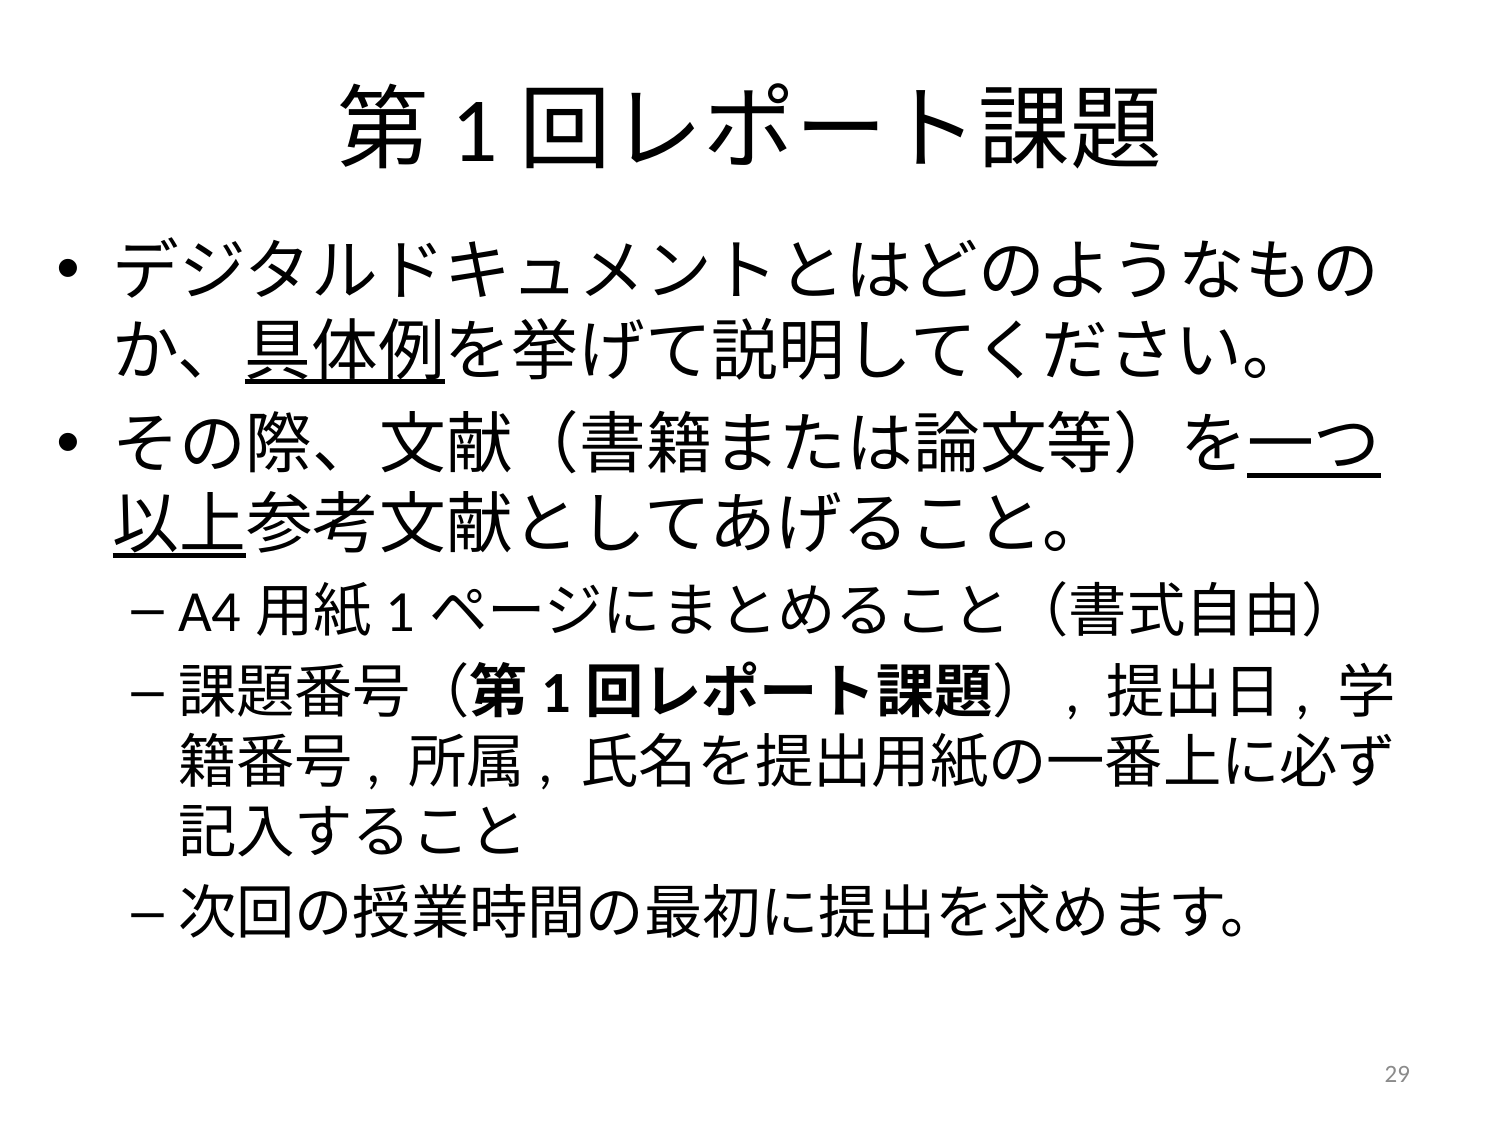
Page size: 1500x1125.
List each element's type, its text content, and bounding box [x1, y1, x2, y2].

slide_number 29 [1074, 1042, 1425, 1103]
title 第1回レポート課題 [75, 30, 1425, 219]
list デジタルドキュメントとはどのようなものか、具体例を挙げて説明してください。 その際、文献（書籍または論文等）を一つ以上参考文献としてあげること。 A4用紙1ページにまとめること（書式自由） 課題番号（第1回レポート課題）, 提出日, 学籍番号, 所属, 氏名を提出用紙の一番上に必ず記入すること 次回の授業時間の最初に提出を求めます。 [41, 219, 1459, 1094]
